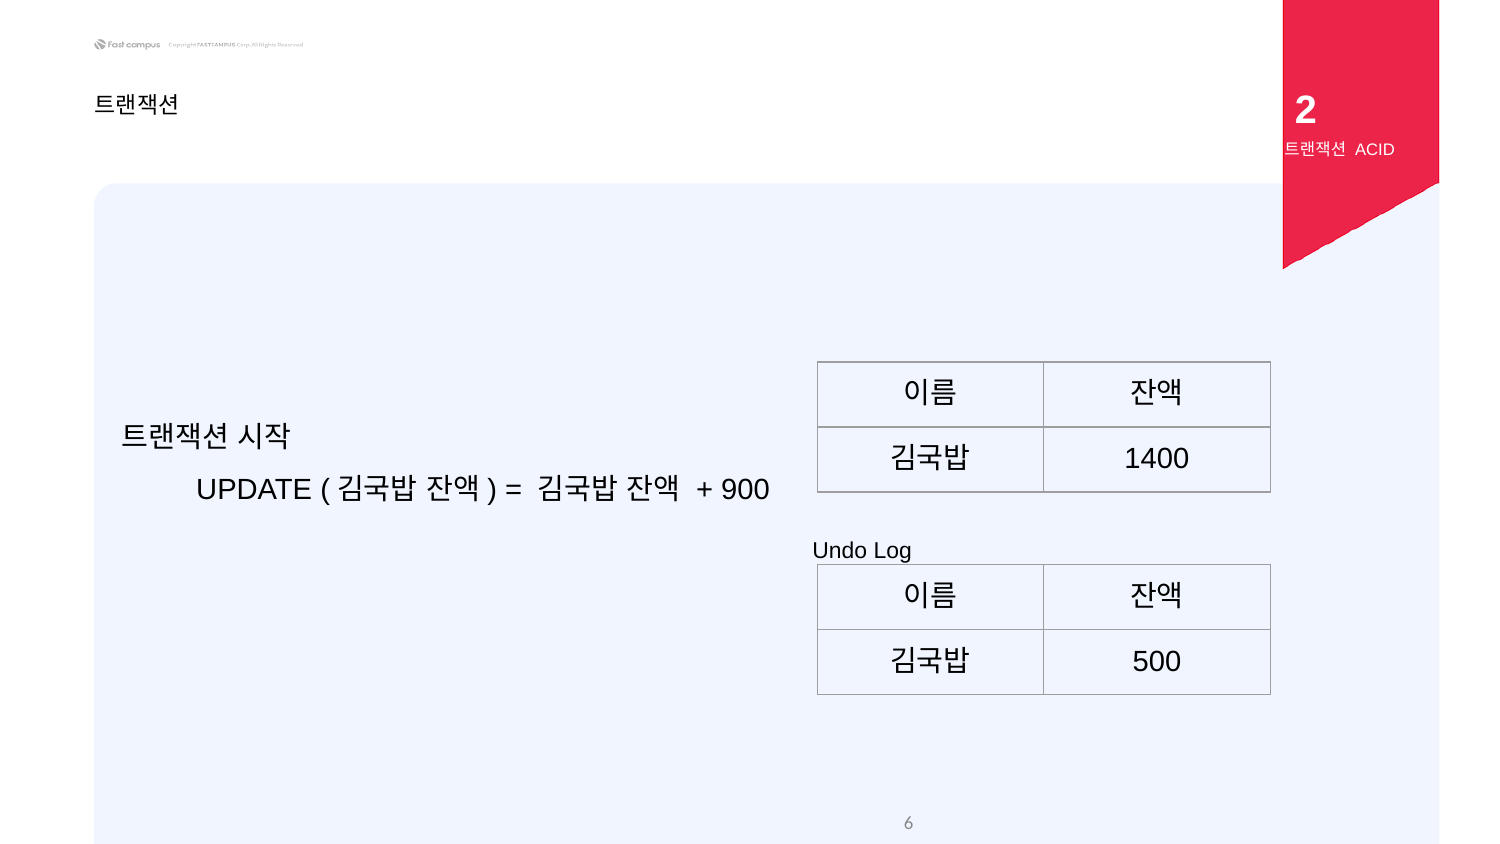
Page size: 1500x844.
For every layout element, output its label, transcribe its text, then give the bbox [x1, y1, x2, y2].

table_cell 1400 [1044, 428, 1270, 491]
table_cell 김국밥 [818, 428, 1043, 491]
text_box 트랜잭션 ACID [1281, 135, 1438, 184]
table_header 잔액 [1044, 565, 1270, 629]
text_box Undo Log [811, 534, 1086, 565]
table_cell 김국밥 [818, 630, 1043, 694]
slide_number ‹#› [581, 799, 919, 844]
text_box 2 [1281, 86, 1438, 135]
picture [0, 0, 1500, 844]
text_box 트랜잭션 [93, 89, 368, 120]
table_header 이름 [818, 363, 1043, 426]
text_box 트랜잭션 시작 UPDATE (김국밥 잔액) = 김국밥 잔액 + 900 [106, 385, 809, 521]
table_header 이름 [818, 565, 1043, 629]
table_cell 500 [1044, 630, 1270, 694]
table_header 잔액 [1044, 363, 1270, 426]
text_box [187, 446, 1293, 522]
